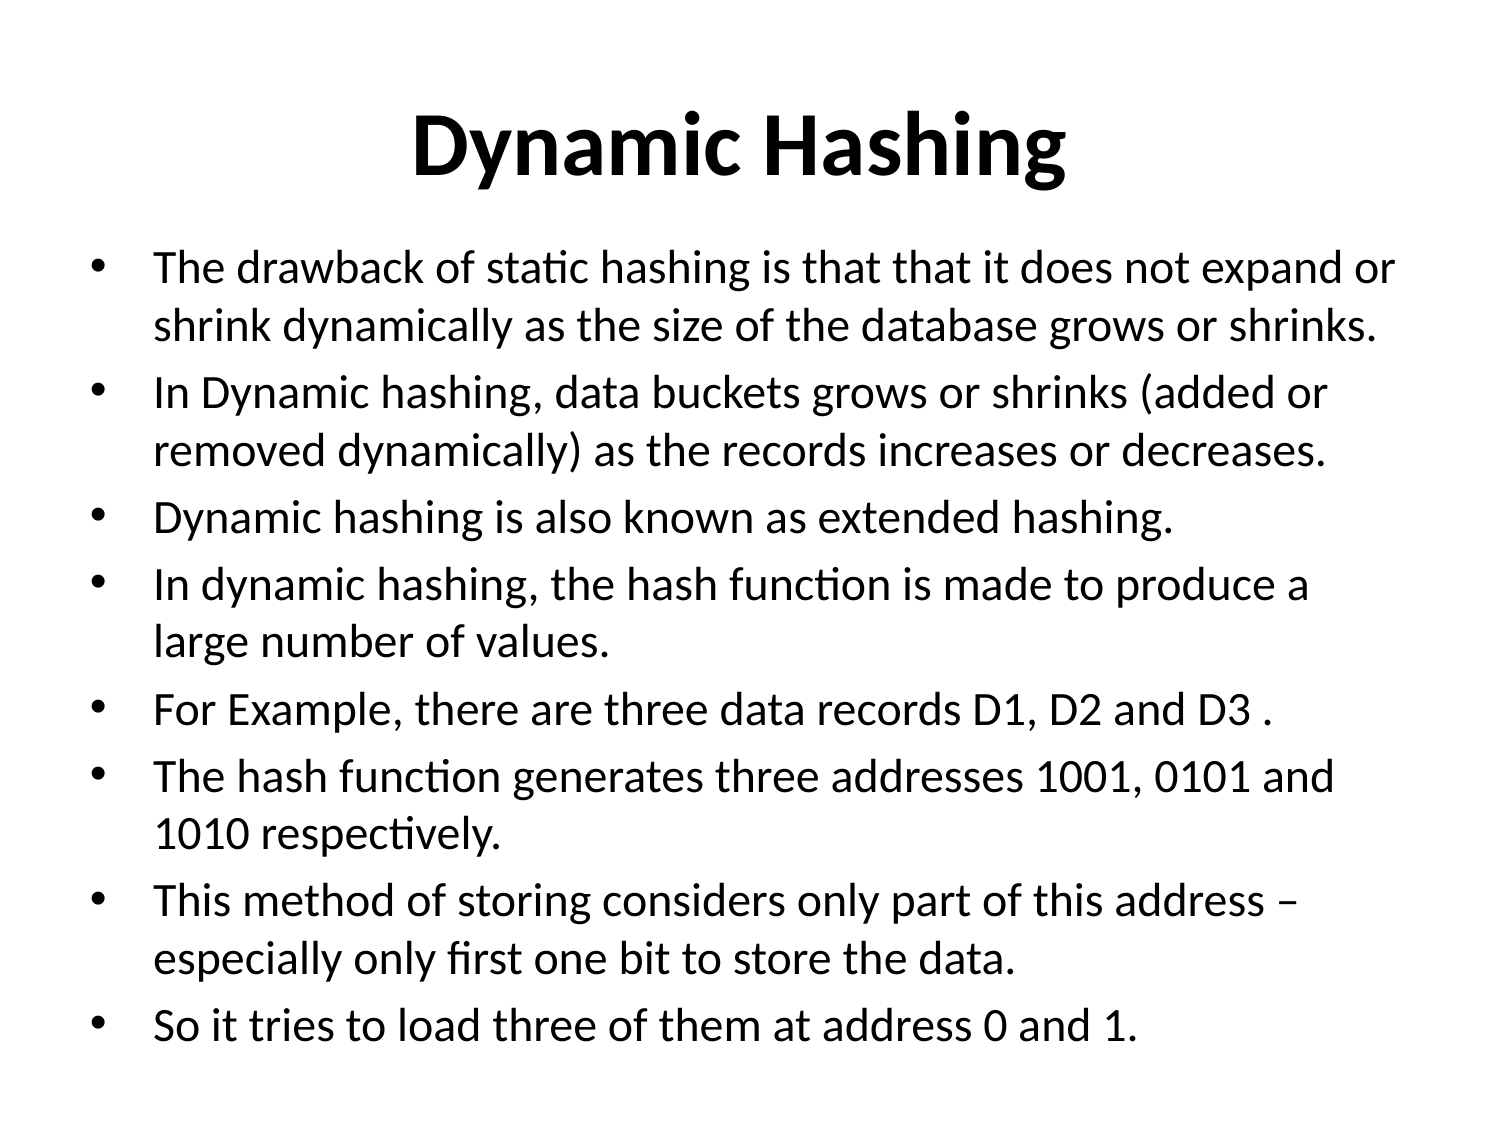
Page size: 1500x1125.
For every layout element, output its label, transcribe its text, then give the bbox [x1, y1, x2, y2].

title Dynamic Hashing [75, 45, 1425, 228]
list The drawback of static hashing is that that it does not expand or shrink dynamically as the size of the database grows or shrinks. In Dynamic hashing, data buckets grows or shrinks (added or removed dynamically) as the records increases or decreases. Dynamic hashing is also known as extended hashing. In dynamic hashing, the hash function is made to produce a large number of values. For Example, there are three data records D1, D2 and D3 . The hash function generates three addresses 1001, 0101 and 1010 respectively. This method of storing considers only part of this address – especially only first one bit to store the data. So it tries to load three of them at address 0 and 1. [75, 228, 1425, 1088]
